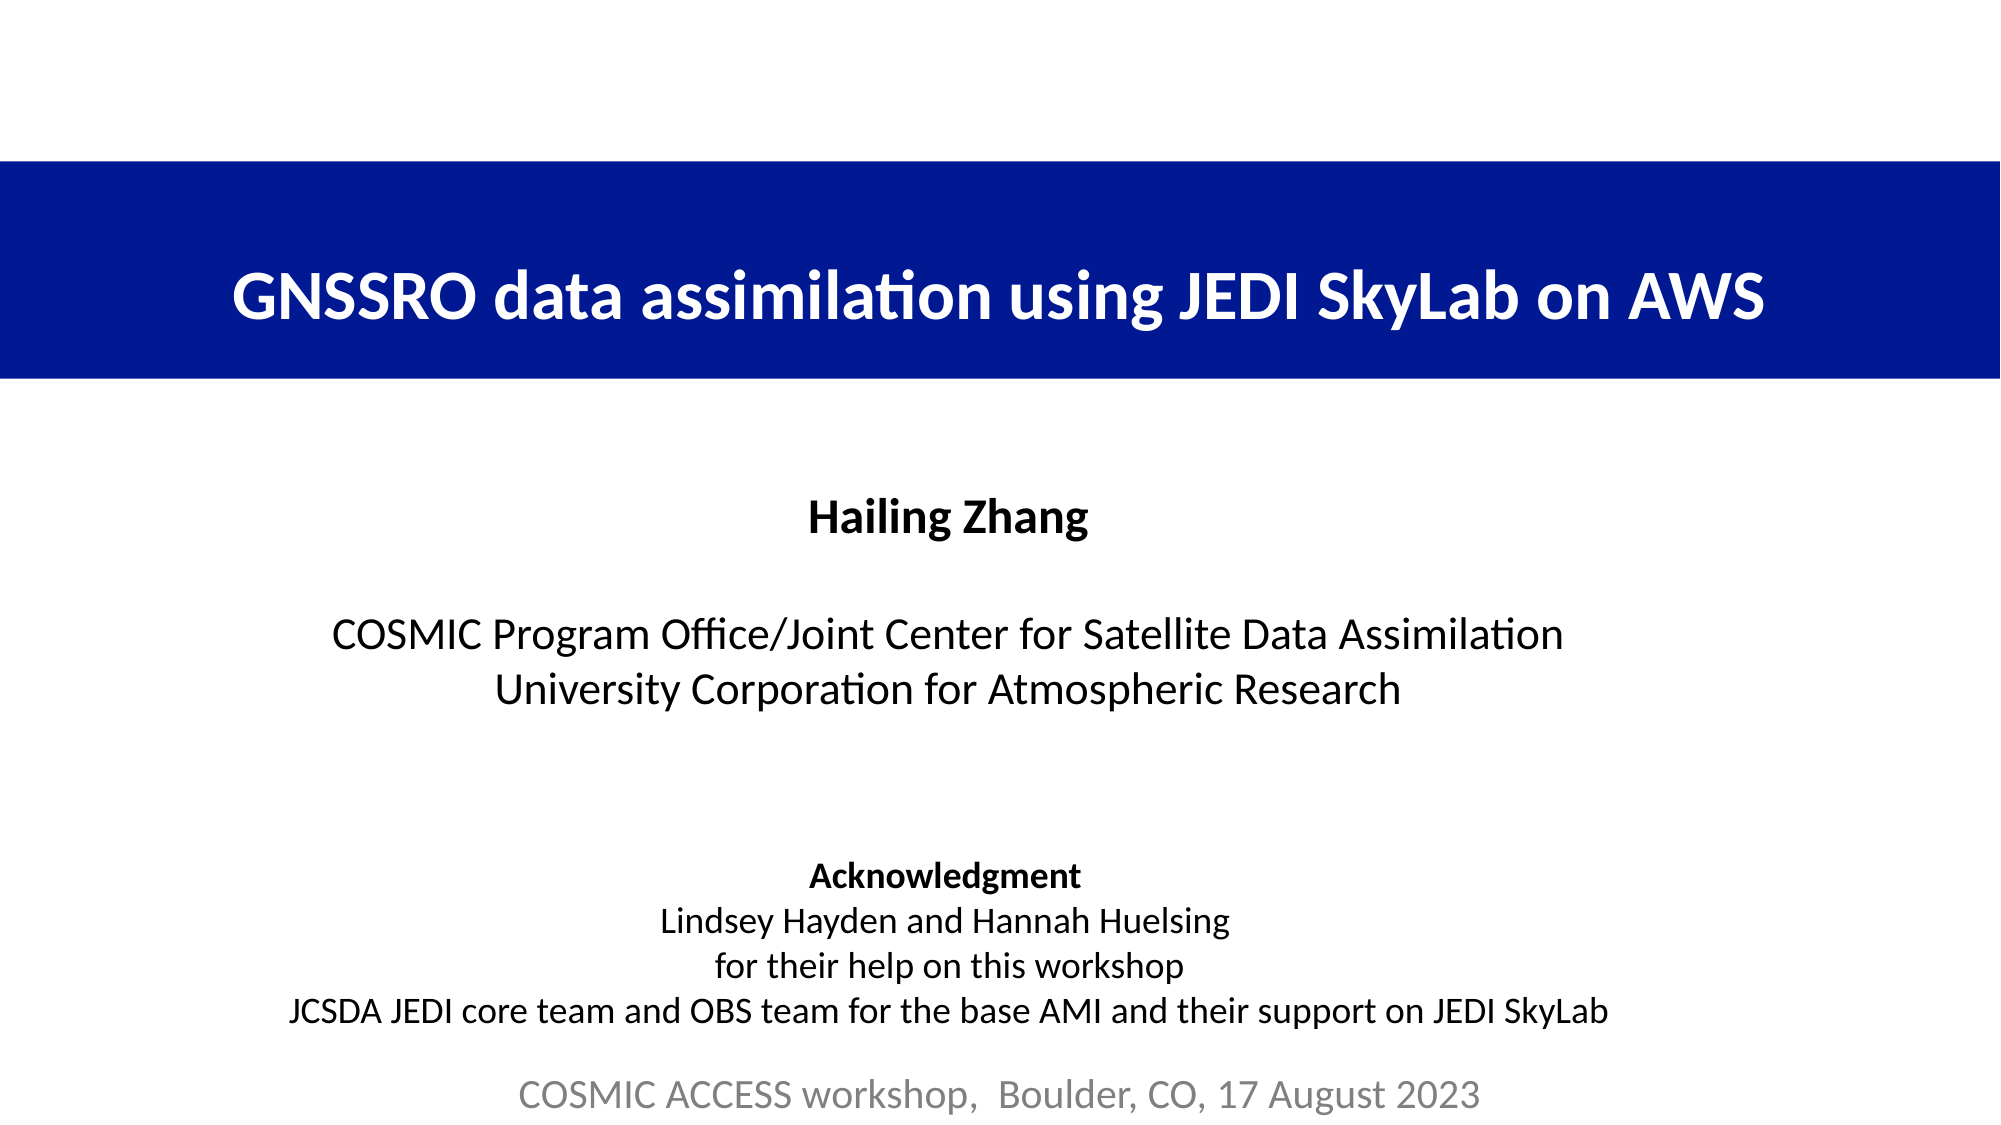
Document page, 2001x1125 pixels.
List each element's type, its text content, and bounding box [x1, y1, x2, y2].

text_box COSMIC ACCESS workshop, Boulder, CO, 17 August 2023 [489, 1059, 1511, 1125]
text_box GNSSRO data assimilation using JEDI SkyLab on AWS [0, 161, 2000, 379]
text_box Hailing Zhang COSMIC Program Office/Joint Center for Satellite Data Assimilation University Corporation for Atmospheric Research [317, 476, 1580, 782]
text_box Acknowledgment Lindsey Hayden and Hannah Huelsing for their help on this workshop JCSDA JEDI core team and OBS team for the base AMI and their support on JEDI SkyLab [265, 844, 1626, 1039]
